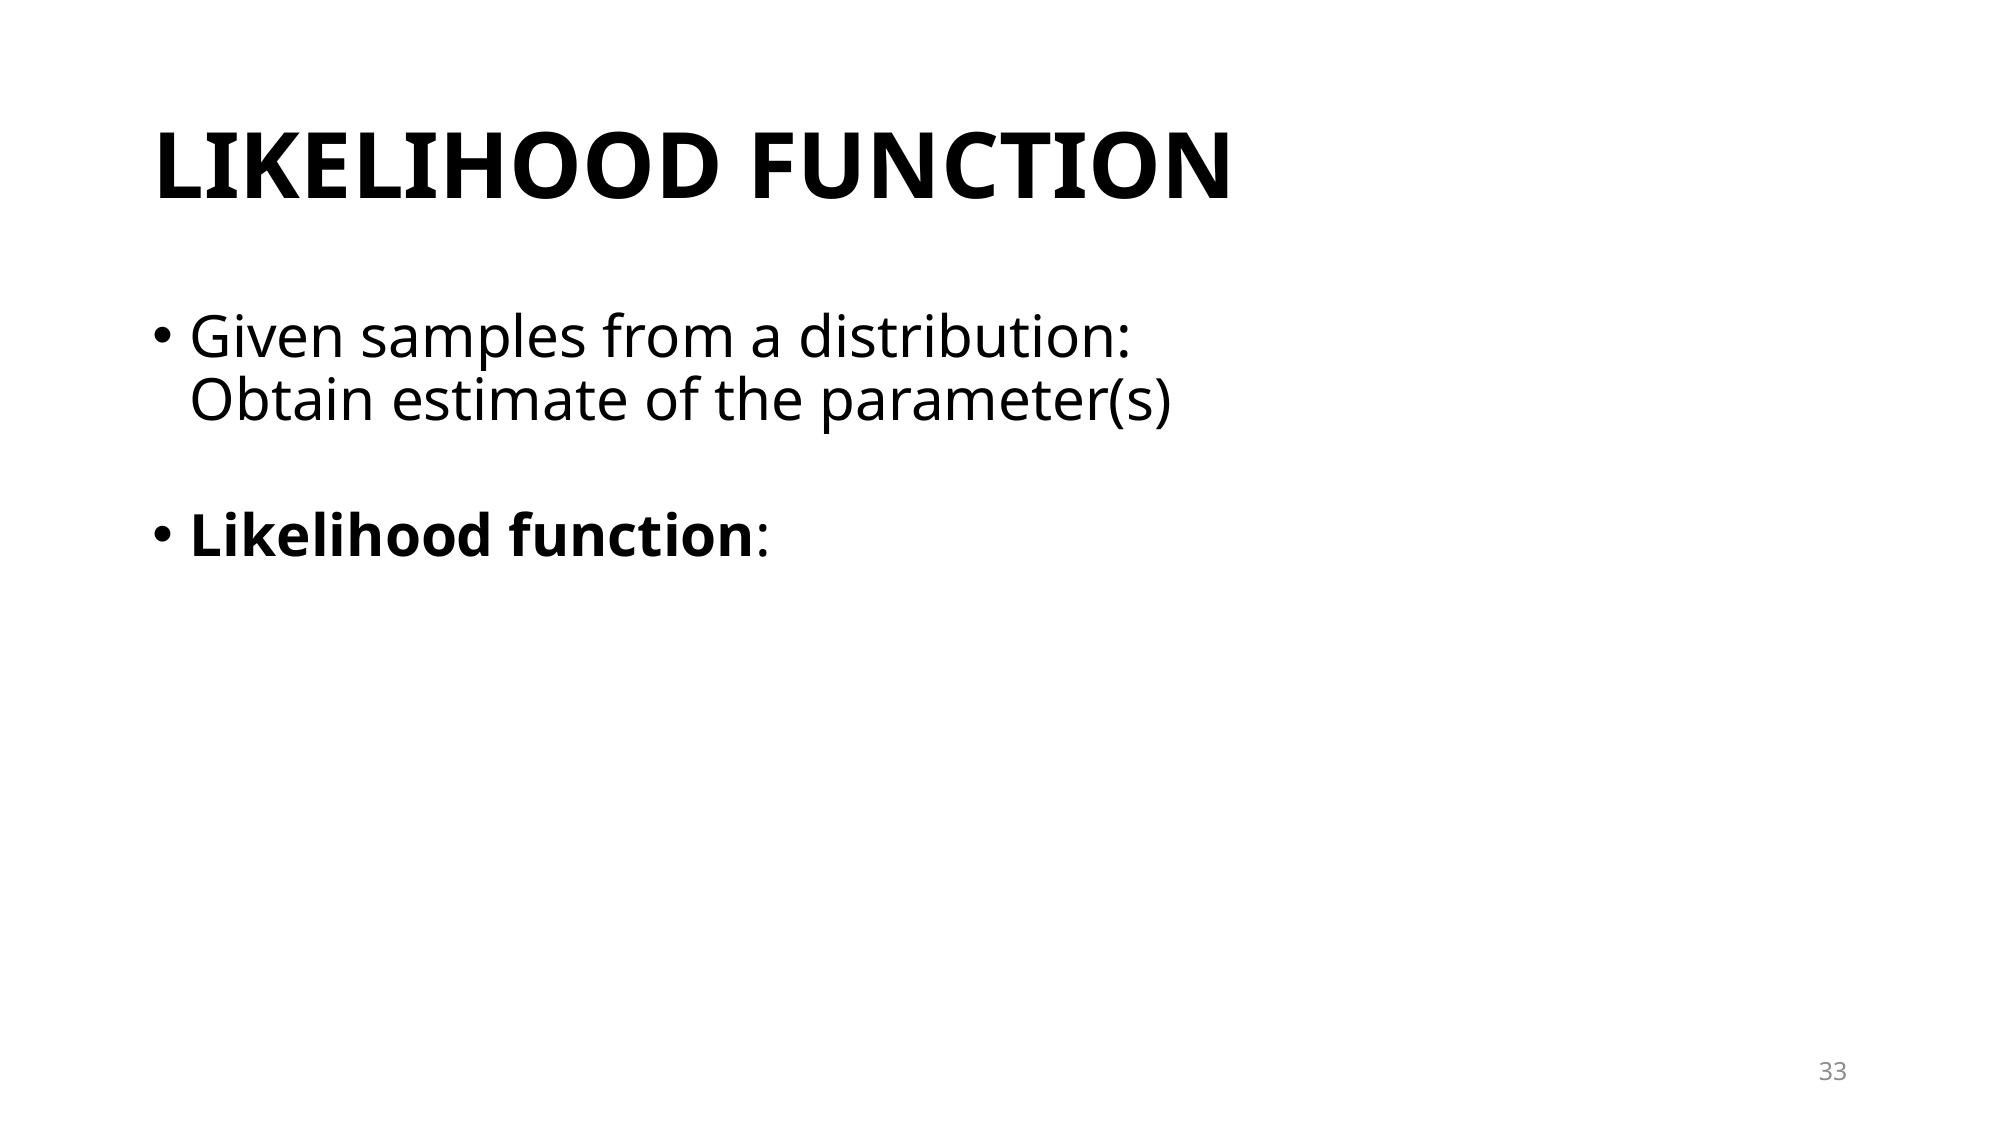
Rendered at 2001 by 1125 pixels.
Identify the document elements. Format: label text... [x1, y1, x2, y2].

title LIKELIHOOD FUNCTION [137, 59, 1863, 278]
slide_number 33 [1412, 1042, 1863, 1103]
